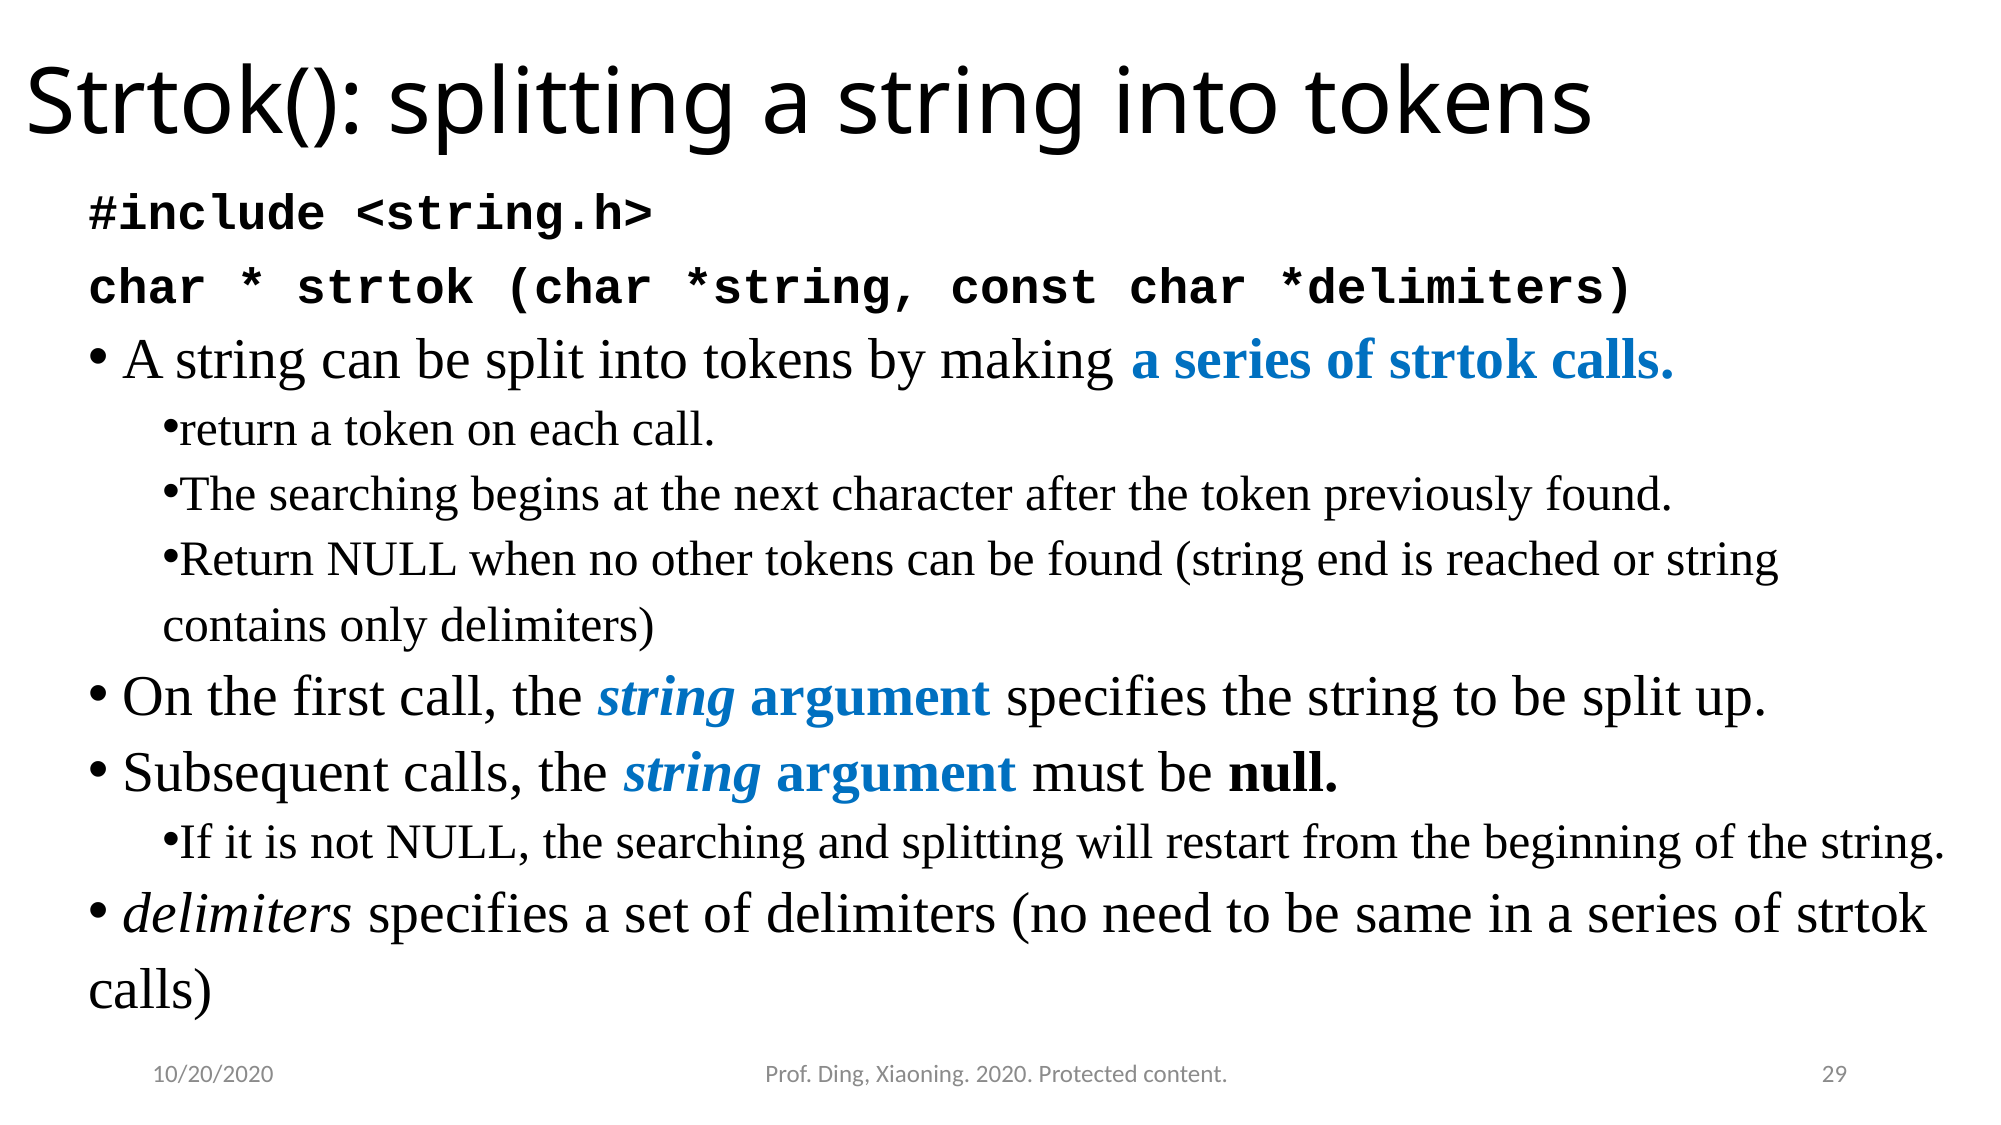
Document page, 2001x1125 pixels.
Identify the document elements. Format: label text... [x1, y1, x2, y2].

footer Prof. Ding, Xiaoning. 2020. Protected content. [662, 1042, 1338, 1103]
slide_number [137, 1042, 588, 1103]
slide_number 29 [1412, 1042, 1863, 1103]
title Strtok(): splitting a string into tokens [10, 16, 1874, 193]
list #include <string.h> char * strtok (char *string, const char *delimiters) A string can be split into tokens by making a series of strtok calls. return a token on each call. The searching begins at the next character after the token previously found. Return NULL when no other tokens can be found (string end is reached or string contains only delimiters) On the first call, the string argument specifies the string to be split up. Subsequent calls, the string argument must be null. If it is not NULL, the searching and splitting will restart from the beginning of the string. delimiters specifies a set of delimiters (no need to be same in a series of strtok calls) [73, 178, 1973, 1055]
